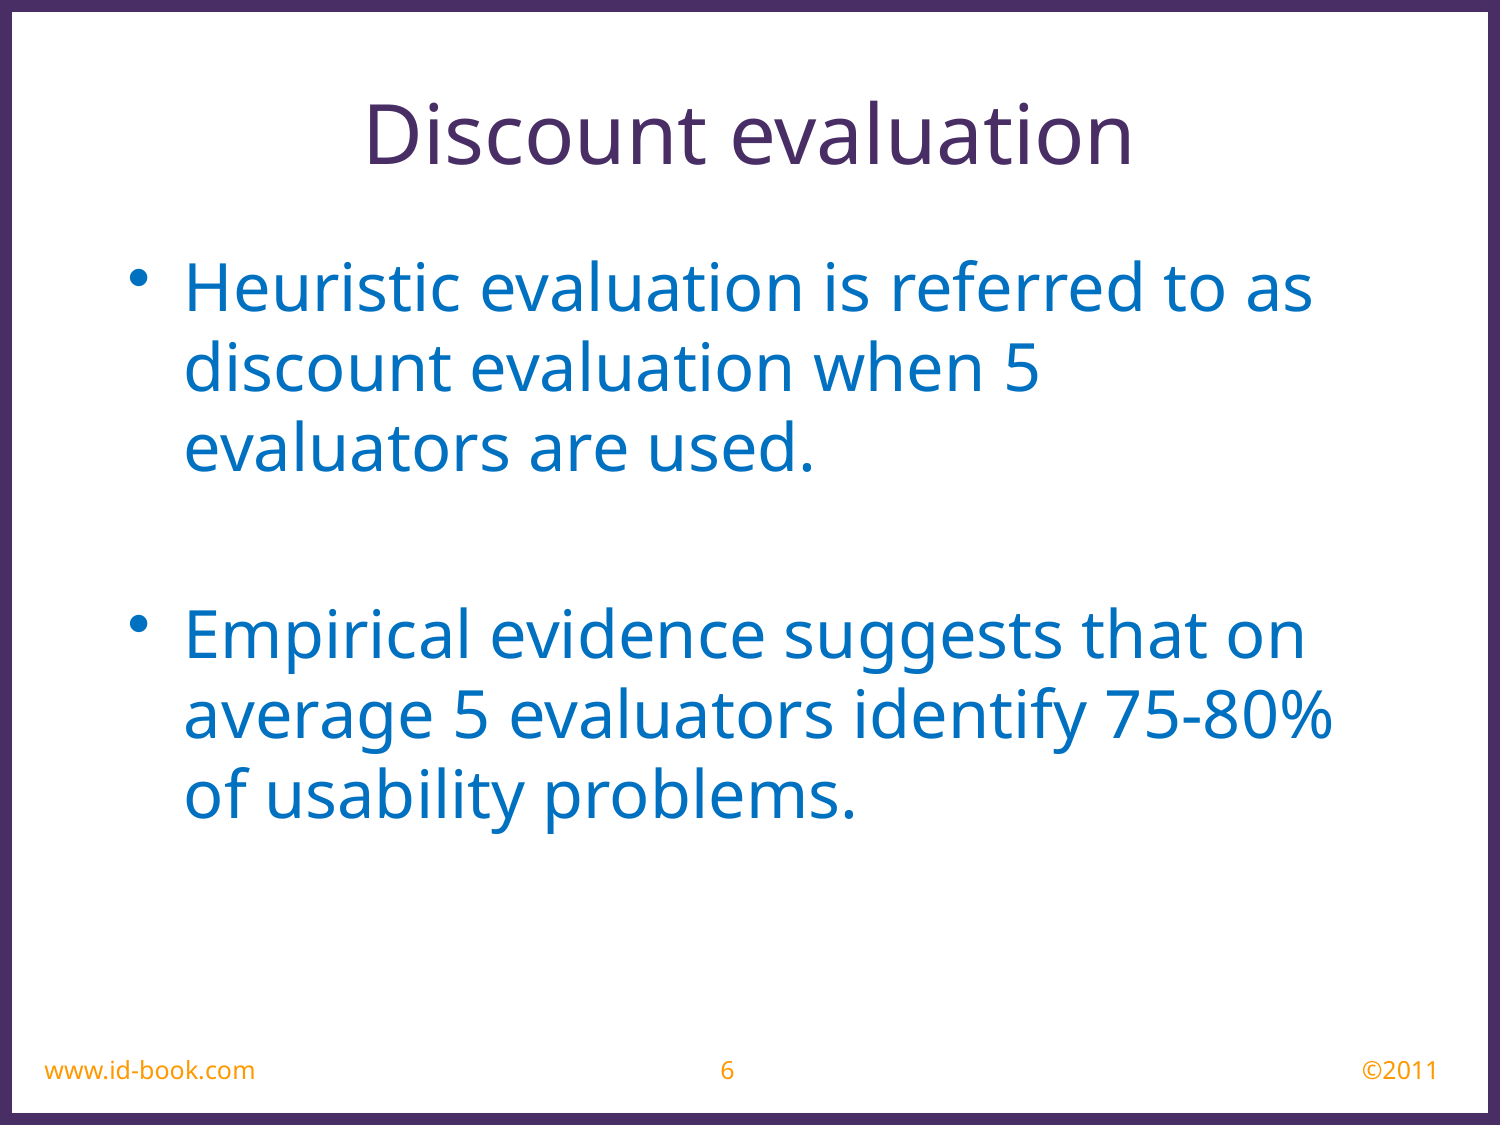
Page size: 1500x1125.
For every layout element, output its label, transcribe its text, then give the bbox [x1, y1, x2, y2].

picture [0, 0, 1500, 1125]
title Discount evaluation [112, 37, 1388, 226]
list Heuristic evaluation is referred to as discount evaluation when 5 evaluators are used. Empirical evidence suggests that on average 5 evaluators identify 75-80% of usability problems. [112, 237, 1388, 1001]
footer 6 [489, 1046, 966, 1125]
slide_number www.id-book.com [29, 1046, 380, 1125]
